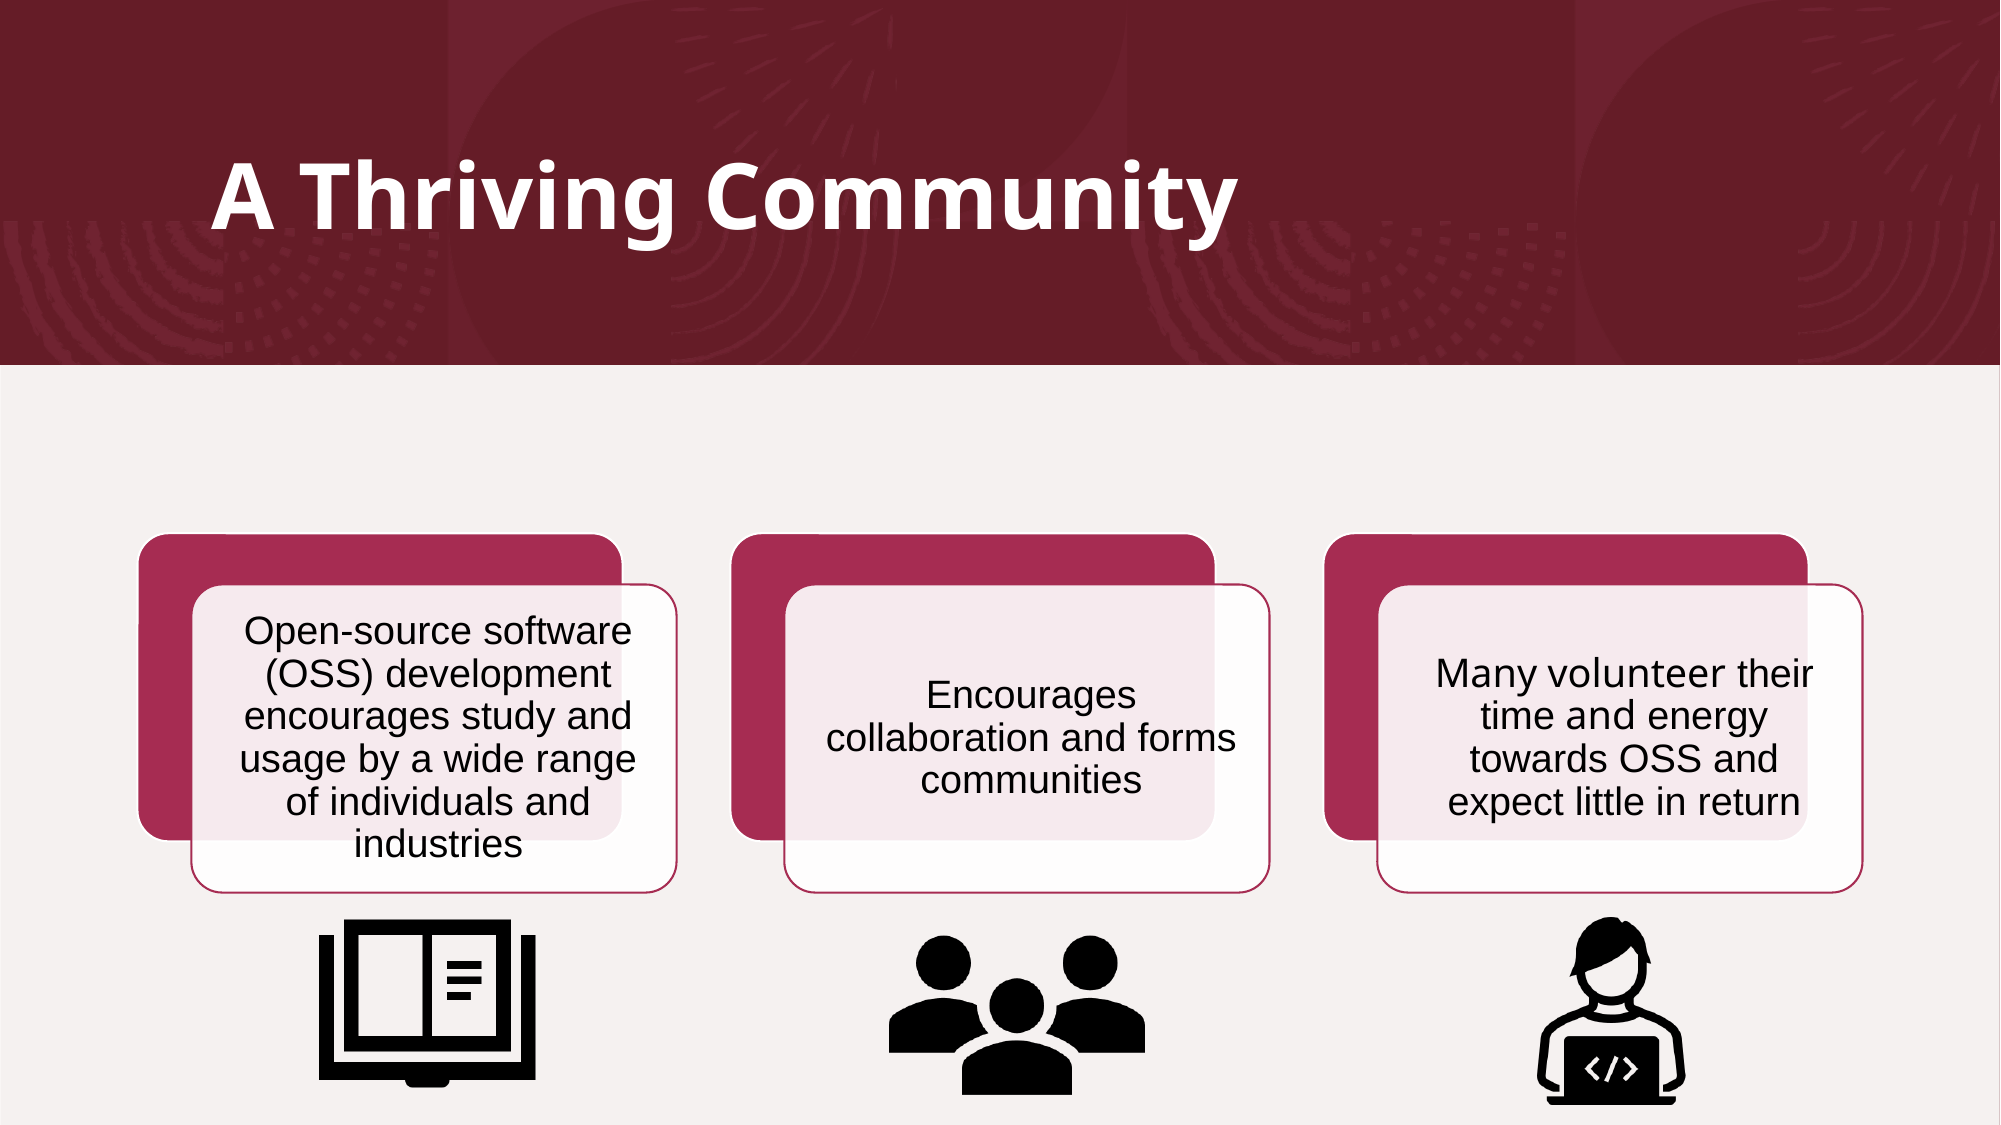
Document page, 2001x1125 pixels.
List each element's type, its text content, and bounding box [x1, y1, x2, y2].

picture [870, 869, 1163, 1125]
text_box [0, 0, 2000, 367]
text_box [137, 412, 1863, 1014]
text_box [0, 367, 2000, 1125]
picture [309, 878, 545, 1125]
title A Thriving Community [196, 62, 1838, 325]
picture [1504, 897, 1717, 1110]
